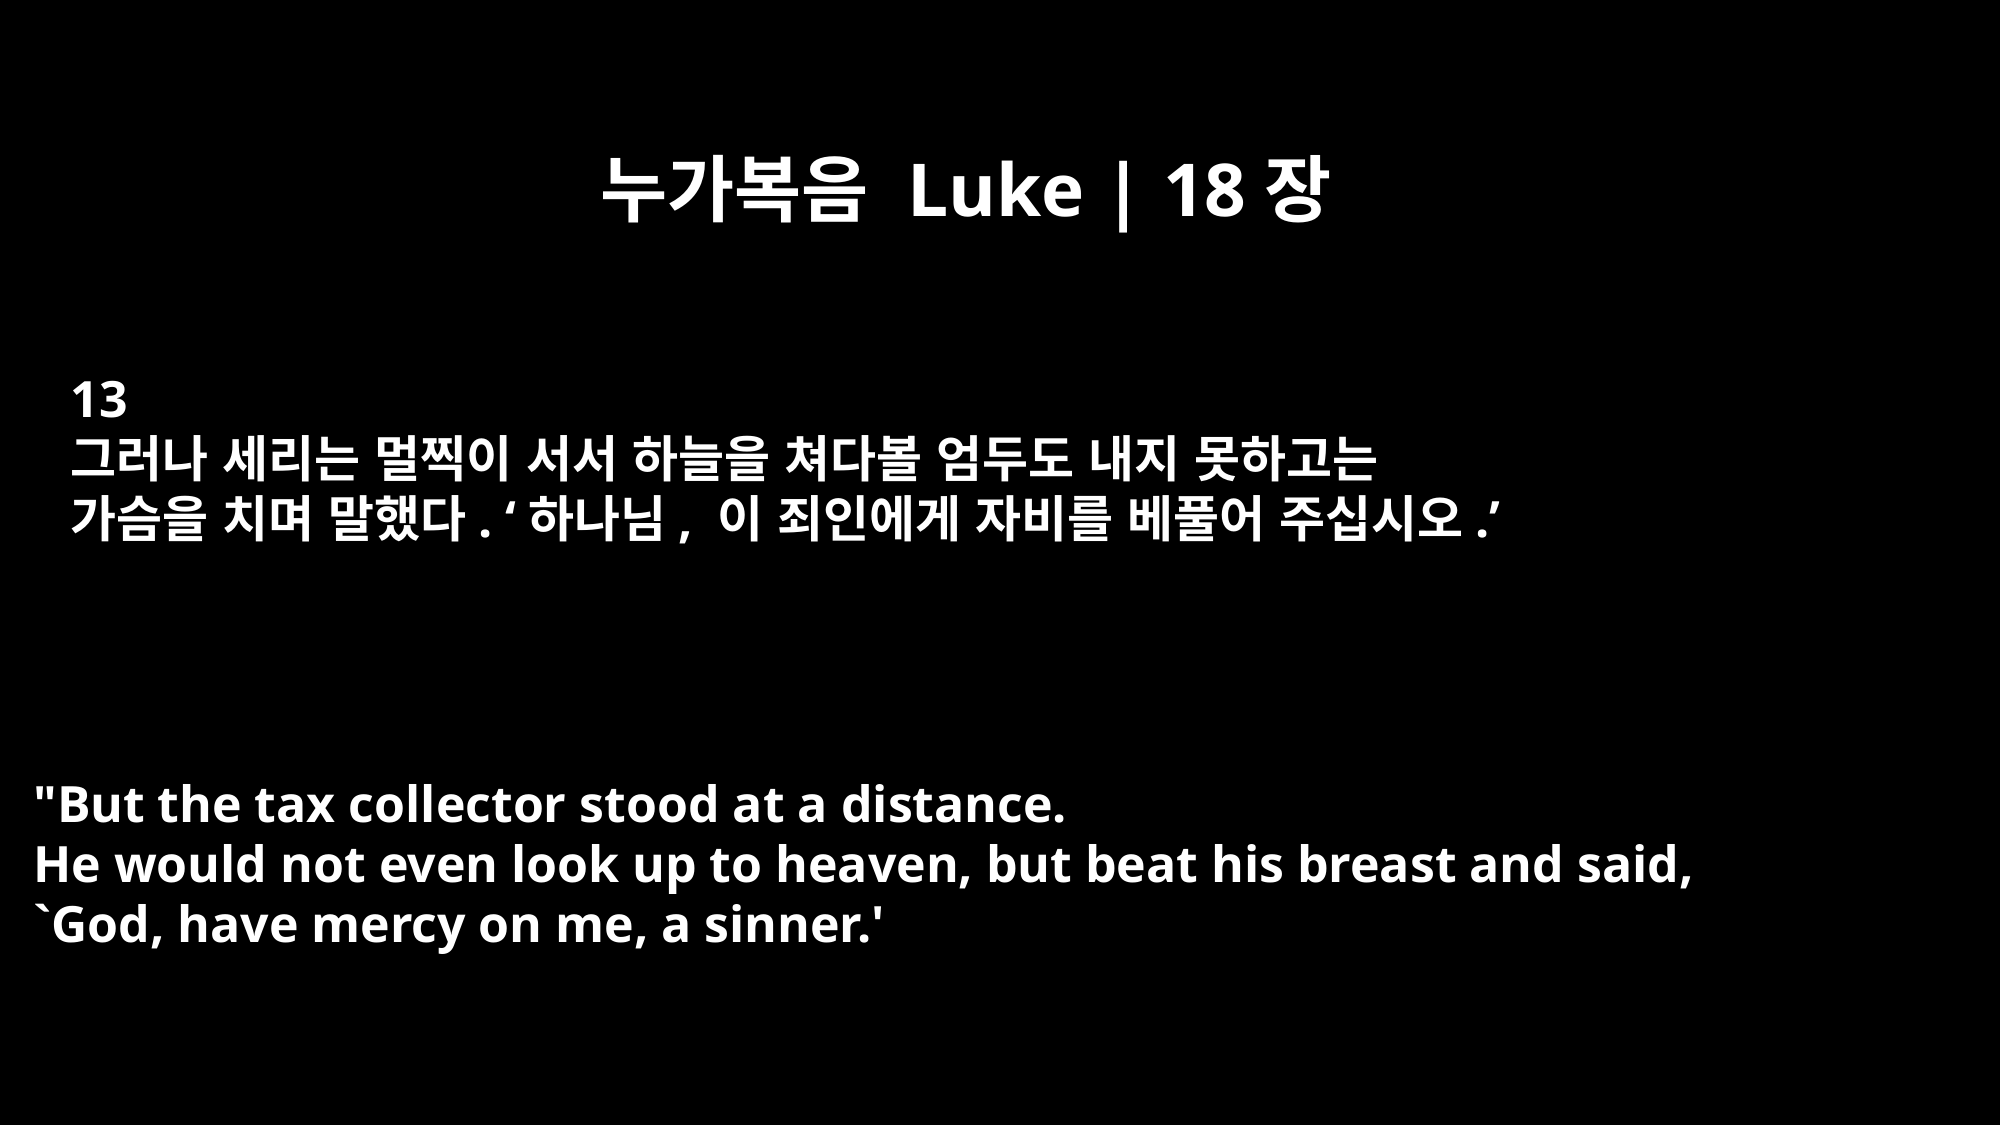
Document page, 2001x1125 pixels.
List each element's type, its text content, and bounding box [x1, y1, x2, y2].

text_box 누가복음 Luke | 18장 [585, 136, 1347, 239]
text_box "But the tax collector stood at a distance. He would not even look up to heaven, but beat his breast and said, `God, have mercy on me, a sinner.' [18, 764, 1723, 960]
text_box 13 그러나 세리는 멀찍이 서서 하늘을 쳐다볼 엄두도 내지 못하고는 가슴을 치며 말했다. ‘하나님, 이 죄인에게 자비를 베풀어 주십시오.’ [55, 359, 1516, 555]
